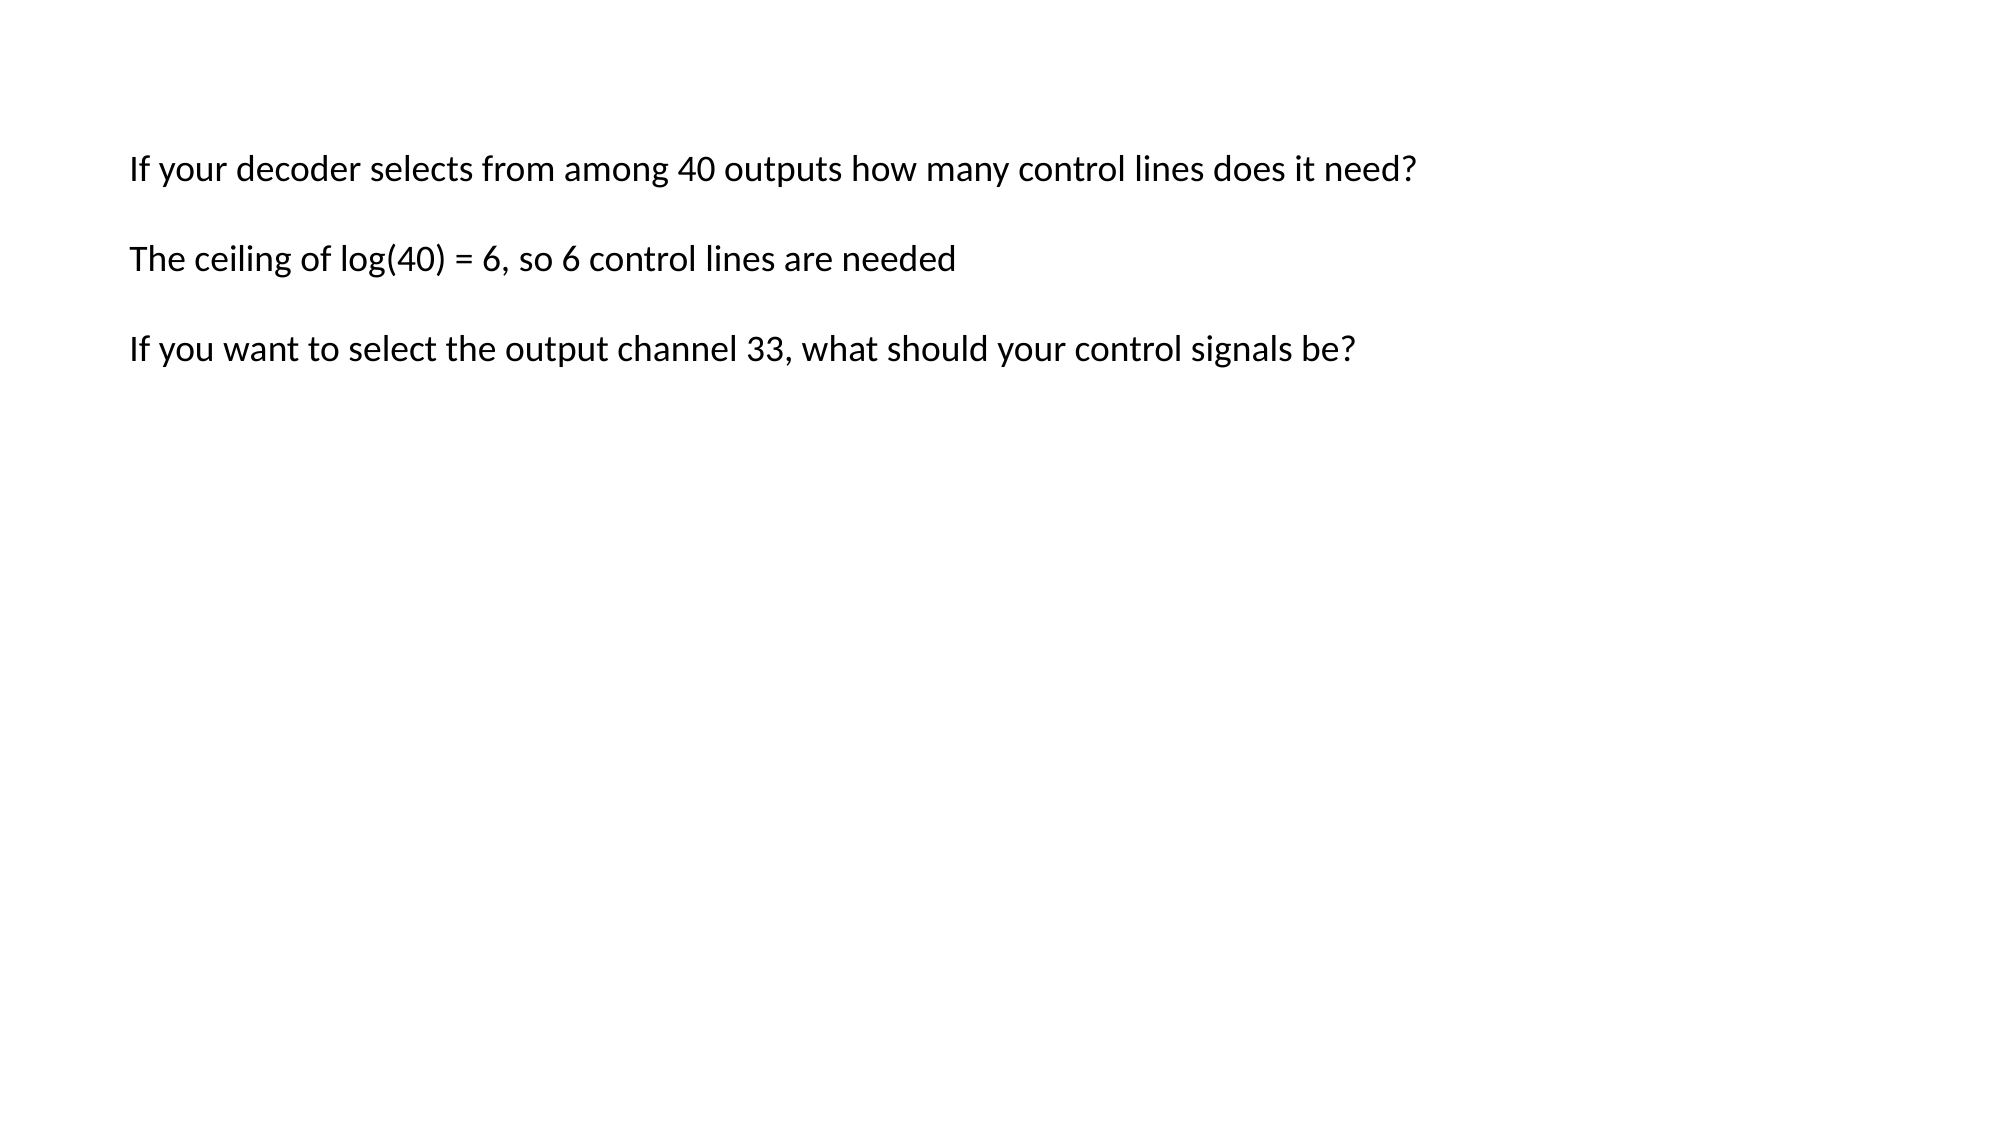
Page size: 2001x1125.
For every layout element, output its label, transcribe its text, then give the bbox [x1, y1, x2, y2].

title If your decoder selects from among 40 outputs how many control lines does it need? The ceiling of log(40) = 6, so 6 control lines are needed If you want to select the output channel 33, what should your control signals be? [114, 136, 1450, 467]
